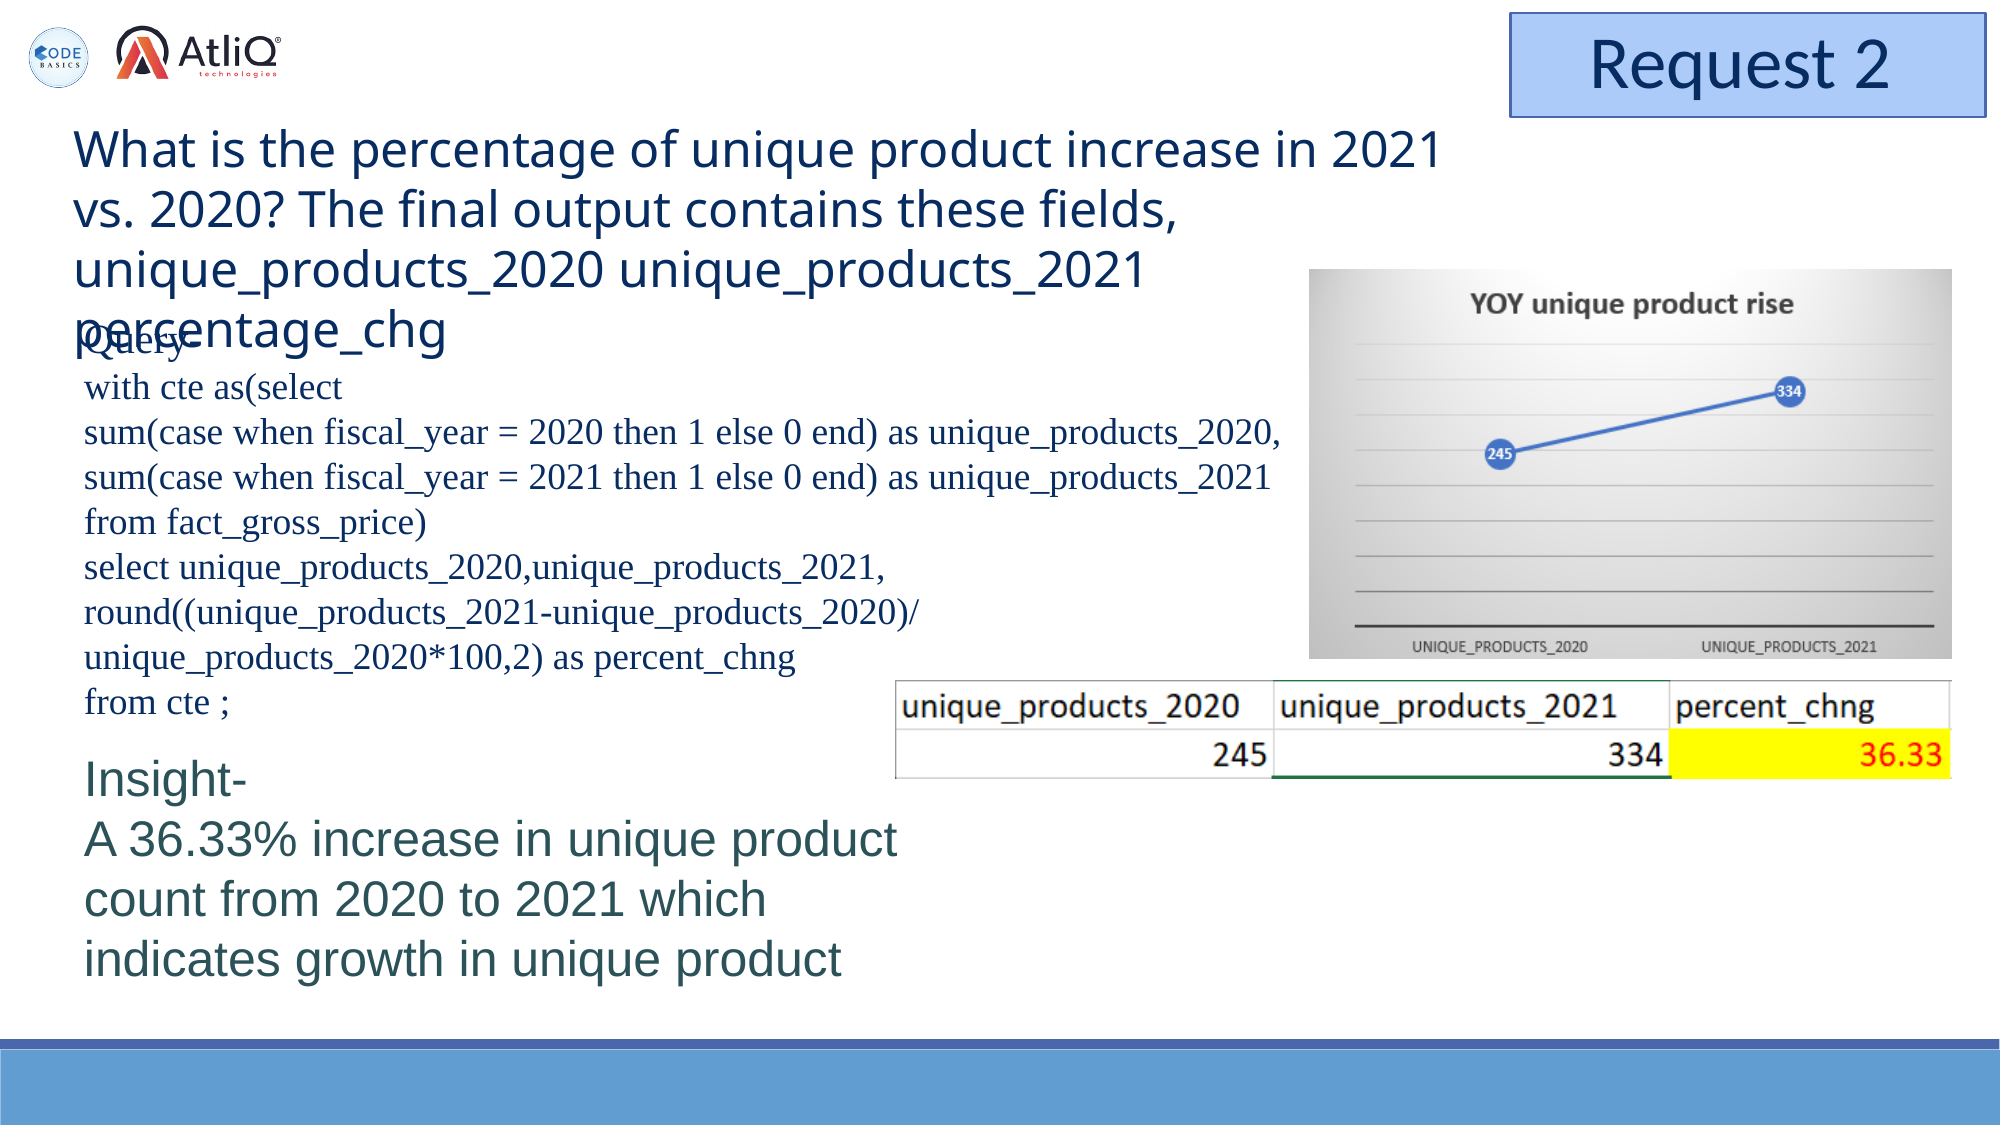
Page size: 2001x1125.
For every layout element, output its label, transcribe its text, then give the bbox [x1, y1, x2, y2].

text_box What is the percentage of unique product increase in 2021 vs. 2020? The final output contains these fields, unique_products_2020 unique_products_2021 percentage_chg [58, 110, 1536, 365]
text_box Request 2 [1575, 6, 1946, 112]
text_box [1509, 12, 1987, 118]
text_box Insight- A 36.33% increase in unique product count from 2020 to 2021 which indicates growth in unique product [69, 738, 978, 1054]
text_box Query- with cte as(select sum(case when fiscal_year = 2020 then 1 else 0 end) as unique_products_2020, sum(case when fiscal_year = 2021 then 1 else 0 end) as unique_products_2021 from fact_gross_price) select unique_products_2020,unique_products_2021, round((unique_products_2021-unique_products_2020)/ unique_products_2020*100,2) as percent_chng from cte ; [69, 304, 1942, 730]
picture [1308, 269, 1953, 659]
picture [0, 18, 286, 97]
picture [894, 679, 1953, 780]
